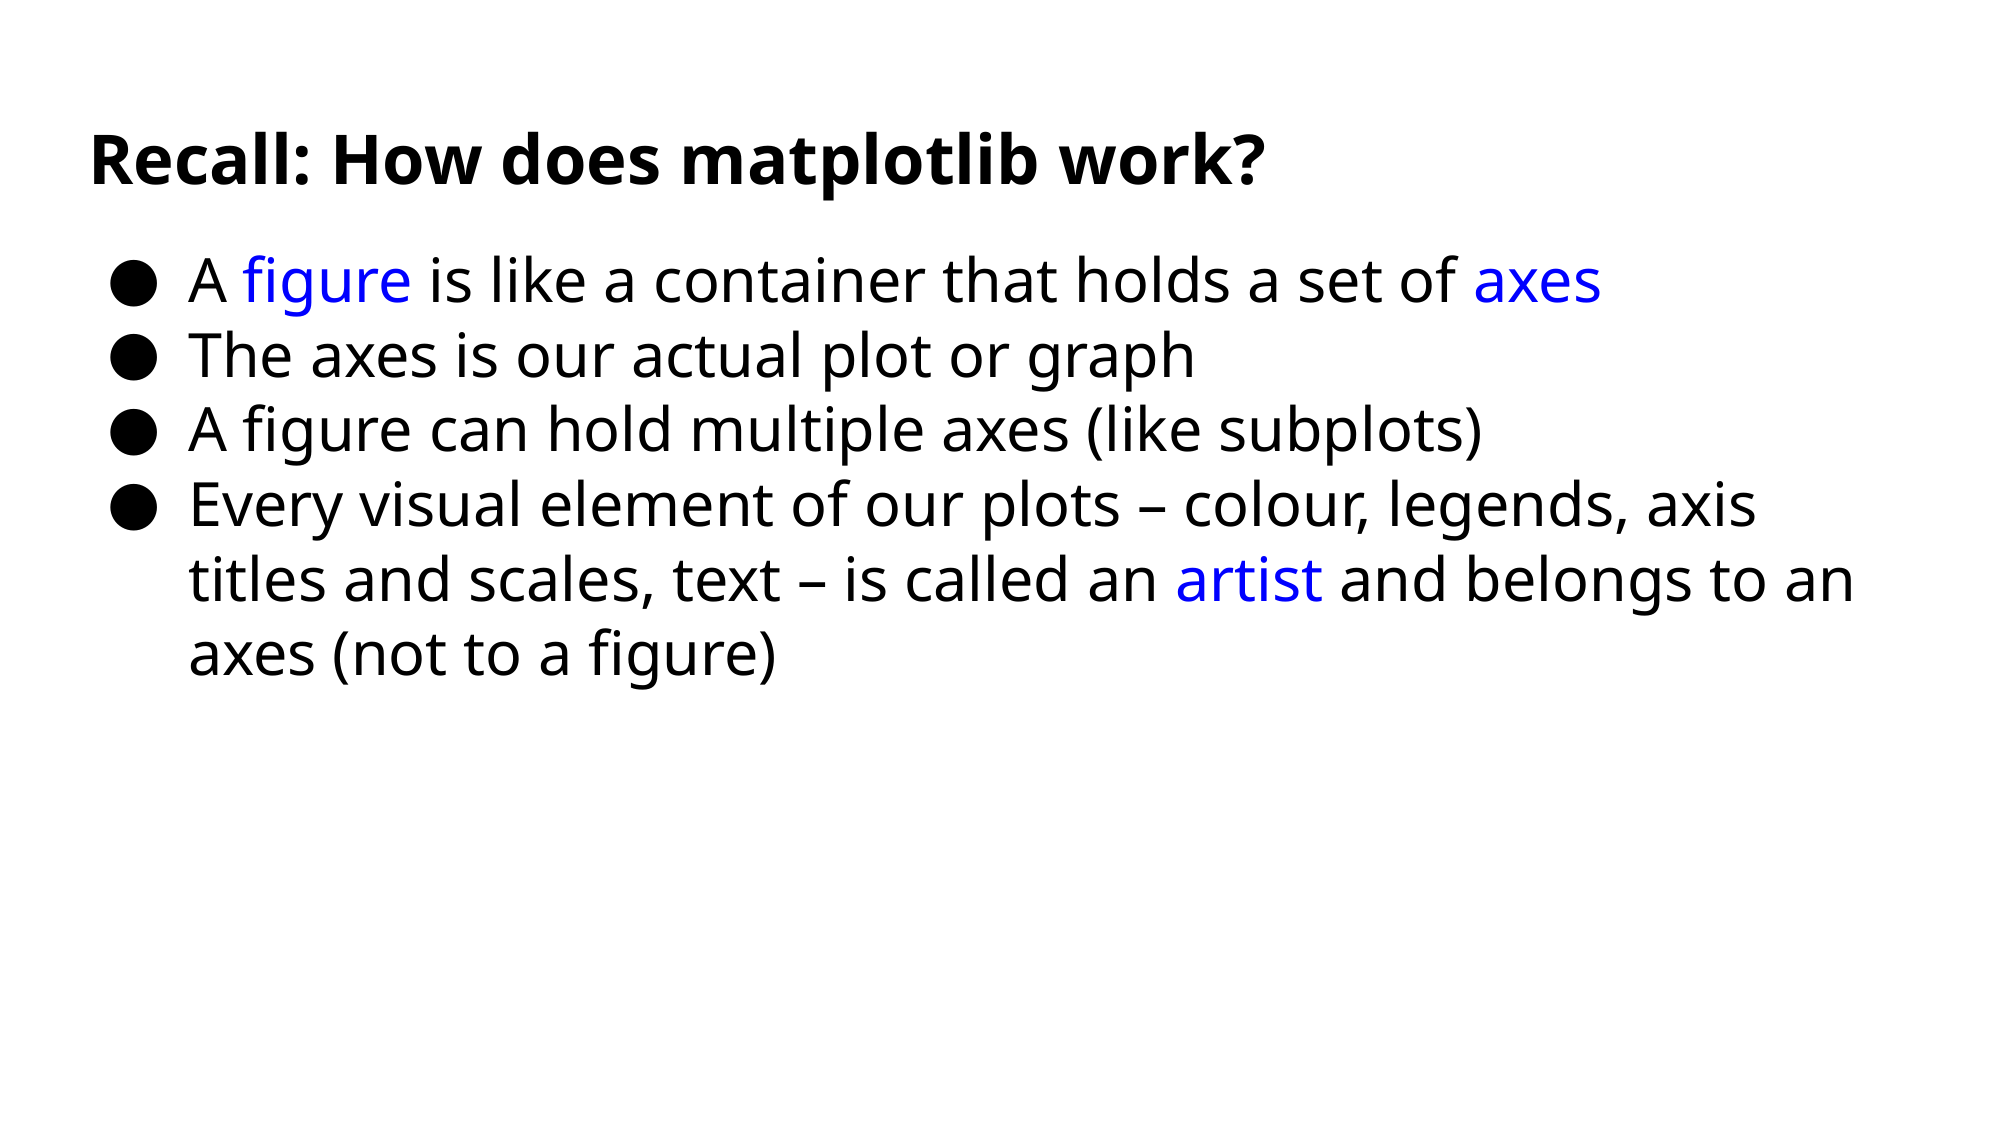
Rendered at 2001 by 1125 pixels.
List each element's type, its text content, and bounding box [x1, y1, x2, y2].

list A figure is like a container that holds a set of axes The axes is our actual plot or graph A figure can hold multiple axes (like subplots) Every visual element of our plots – colour, legends, axis titles and scales, text – is called an artist and belongs to an axes (not to a figure) [68, 222, 1932, 831]
title Recall: How does matplotlib work? [68, 97, 1932, 222]
